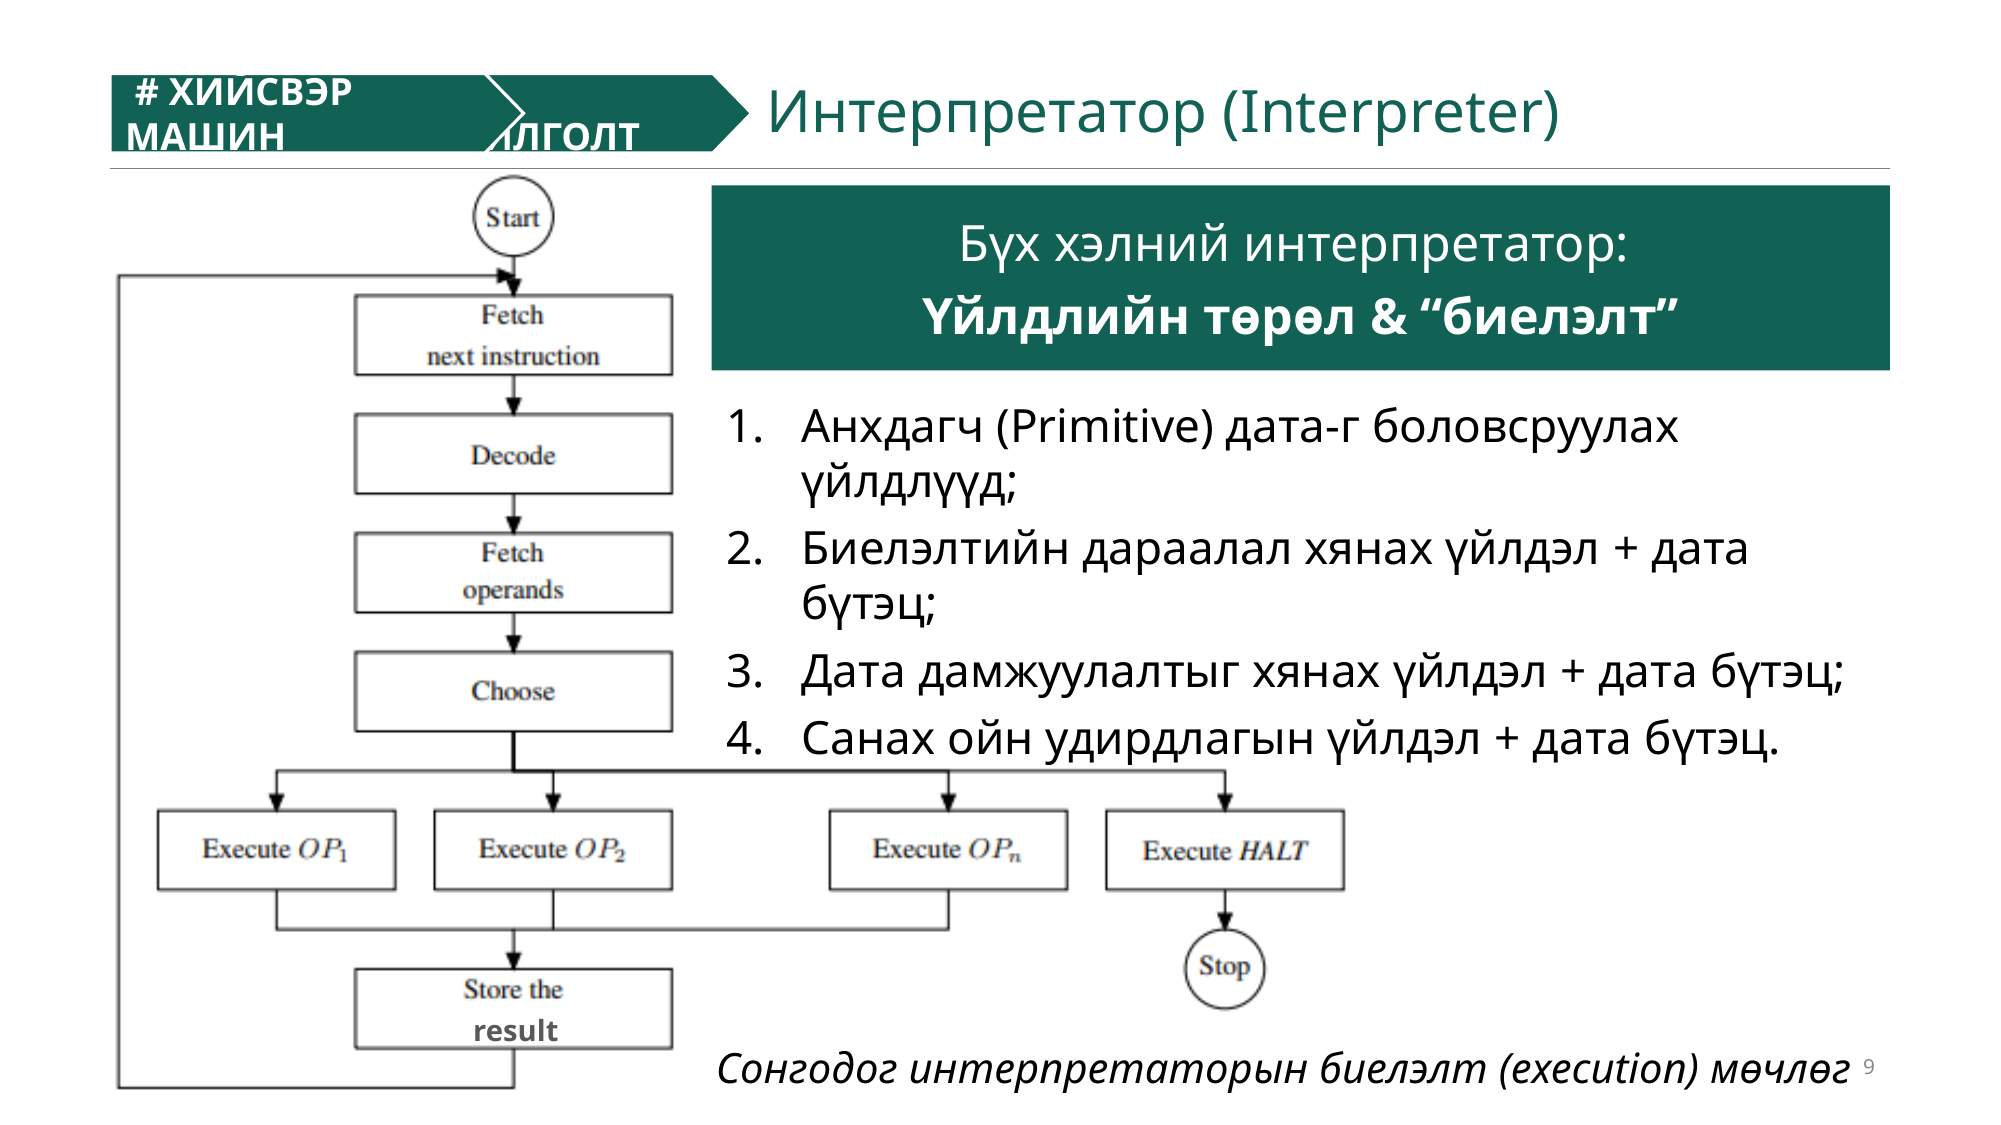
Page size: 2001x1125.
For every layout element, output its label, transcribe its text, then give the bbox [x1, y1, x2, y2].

text_box Интерпретатор (Interpreter) [751, 72, 1890, 153]
text_box # ОЙЛГОЛТ [486, 71, 754, 155]
text_box Анхдагч (Primitive) дата-г боловсруулах үйлдлүүд; Биелэлтийн дараалал хянах үйлдэл + дата бүтэц; Дата дамжуулалтыг хянах үйлдэл + дата бүтэц; Санах ойн удирдлагын үйлдэл + дата бүтэц. [1350, 388, 1890, 772]
text_box Бүх хэлний интерпретатор: Үйлдлийн төрөл & “биелэлт” [1350, 185, 1890, 371]
picture [110, 171, 1350, 1094]
text_box # ХИЙСВЭР МАШИН [108, 71, 526, 155]
text_box Сонгодог интерпретаторын биелэлт (execution) мөчлөг [701, 1034, 1890, 1100]
